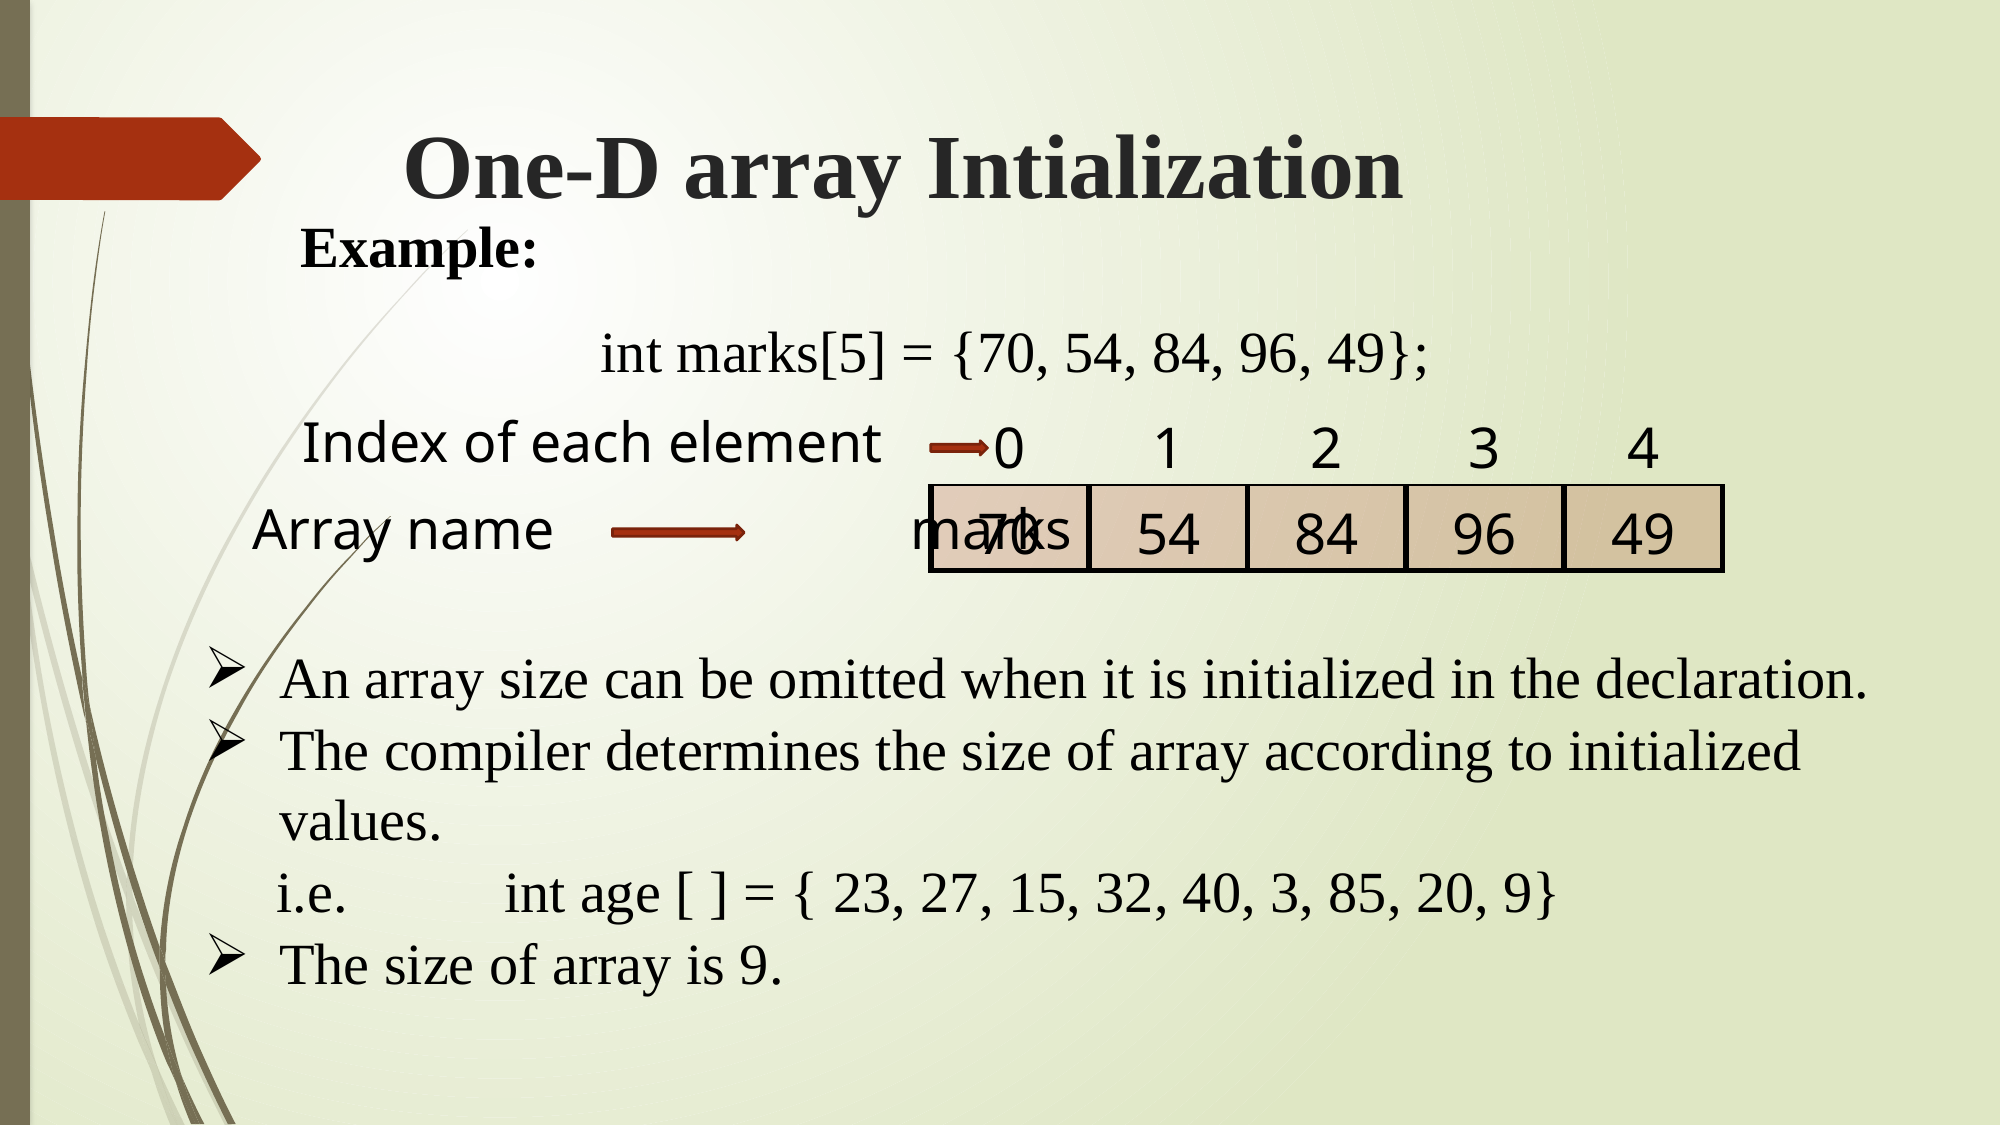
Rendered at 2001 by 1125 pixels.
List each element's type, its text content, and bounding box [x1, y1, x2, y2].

title One-D array Intialization [399, 50, 1738, 240]
table_cell 96 [1409, 486, 1561, 568]
table_header 0 [931, 399, 1089, 484]
text_box Example: int marks[5] = {70, 54, 84, 96, 49}; [285, 166, 1576, 392]
table_header 1 [1089, 399, 1247, 484]
text_box [929, 439, 989, 457]
text_box An array size can be omitted when it is initialized in the declaration. The compiler determines the size of array according to initialized values. i.e. int age [ ] = { 23, 27, 15, 32, 40, 3, 85, 20, 9} The size of array is 9. [202, 637, 1936, 997]
table_cell 54 [1109, 486, 1245, 568]
table_cell 84 [1250, 486, 1403, 568]
table_header 4 [1564, 399, 1722, 484]
table_header 2 [1247, 399, 1406, 484]
text_box Index of each element [287, 399, 1022, 481]
table_header 3 [1406, 399, 1564, 484]
text_box [611, 523, 746, 542]
table_cell 49 [1567, 486, 1720, 568]
text_box Array name marks [237, 486, 1109, 568]
